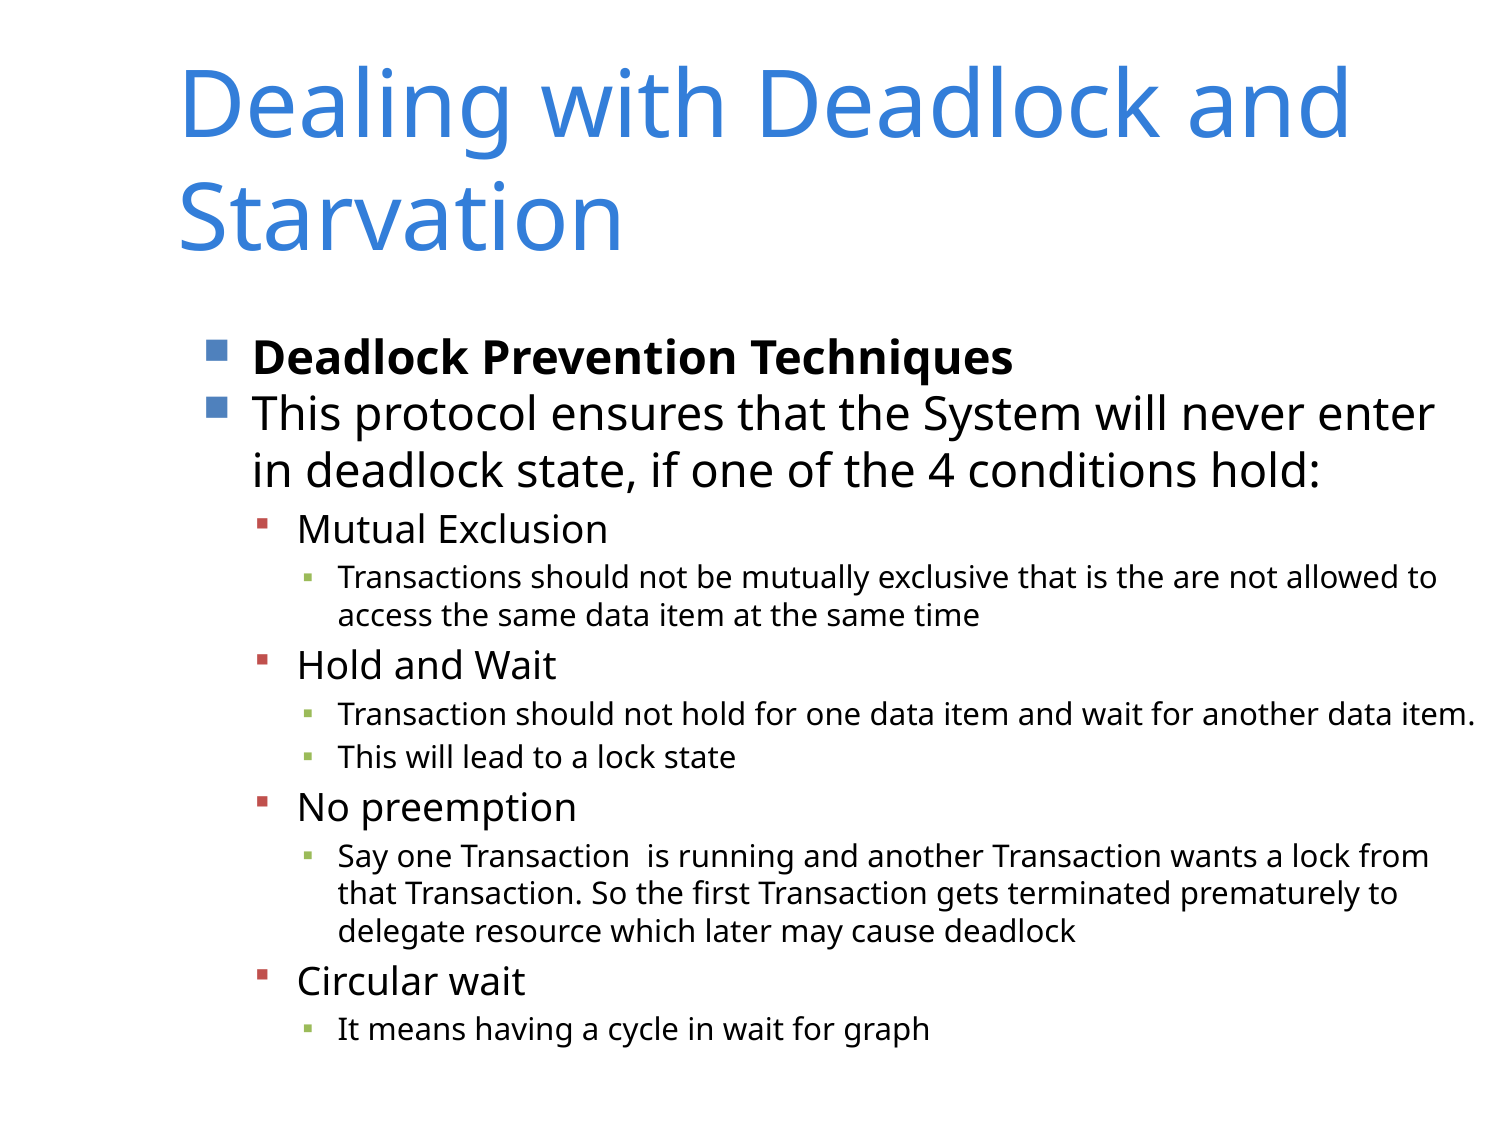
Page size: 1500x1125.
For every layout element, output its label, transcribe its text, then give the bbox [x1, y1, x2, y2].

list Deadlock Prevention Techniques This protocol ensures that the System will never enter in deadlock state, if one of the 4 conditions hold: Mutual Exclusion Transactions should not be mutually exclusive that is the are not allowed to access the same data item at the same time Hold and Wait Transaction should not hold for one data item and wait for another data item. This will lead to a lock state No preemption Say one Transaction is running and another Transaction wants a lock from that Transaction. So the first Transaction gets terminated prematurely to delegate resource which later may cause deadlock Circular wait It means having a cycle in wait for graph [174, 312, 1500, 1063]
title Dealing with Deadlock and Starvation [162, 31, 1500, 282]
